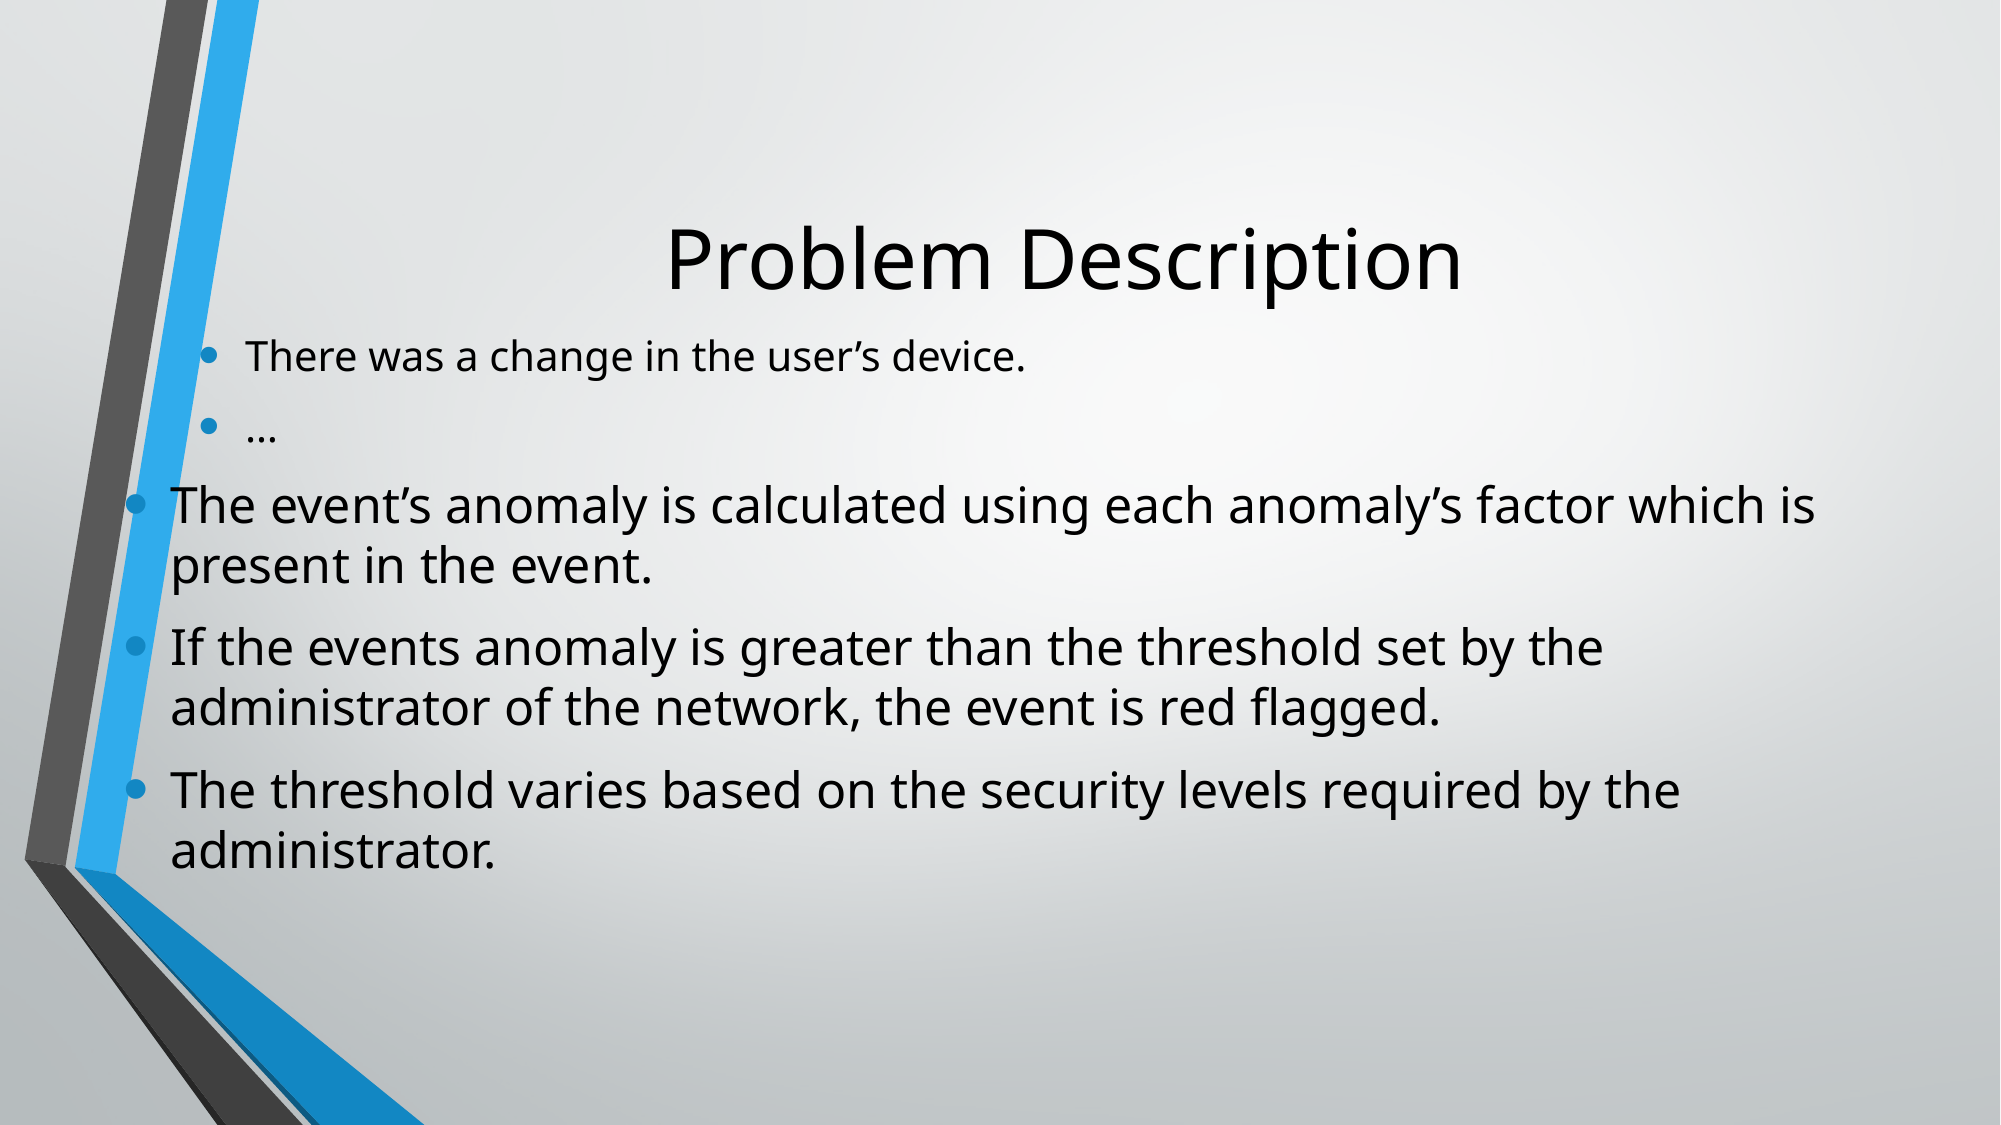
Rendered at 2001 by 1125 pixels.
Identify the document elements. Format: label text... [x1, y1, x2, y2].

title Problem Description [243, 112, 1887, 400]
list There was a change in the user’s device. … The event’s anomaly is calculated using each anomaly’s factor which is present in the event. If the events anomaly is greater than the threshold set by the administrator of the network, the event is red flagged. The threshold varies based on the security levels required by the administrator. [108, 277, 1863, 1014]
